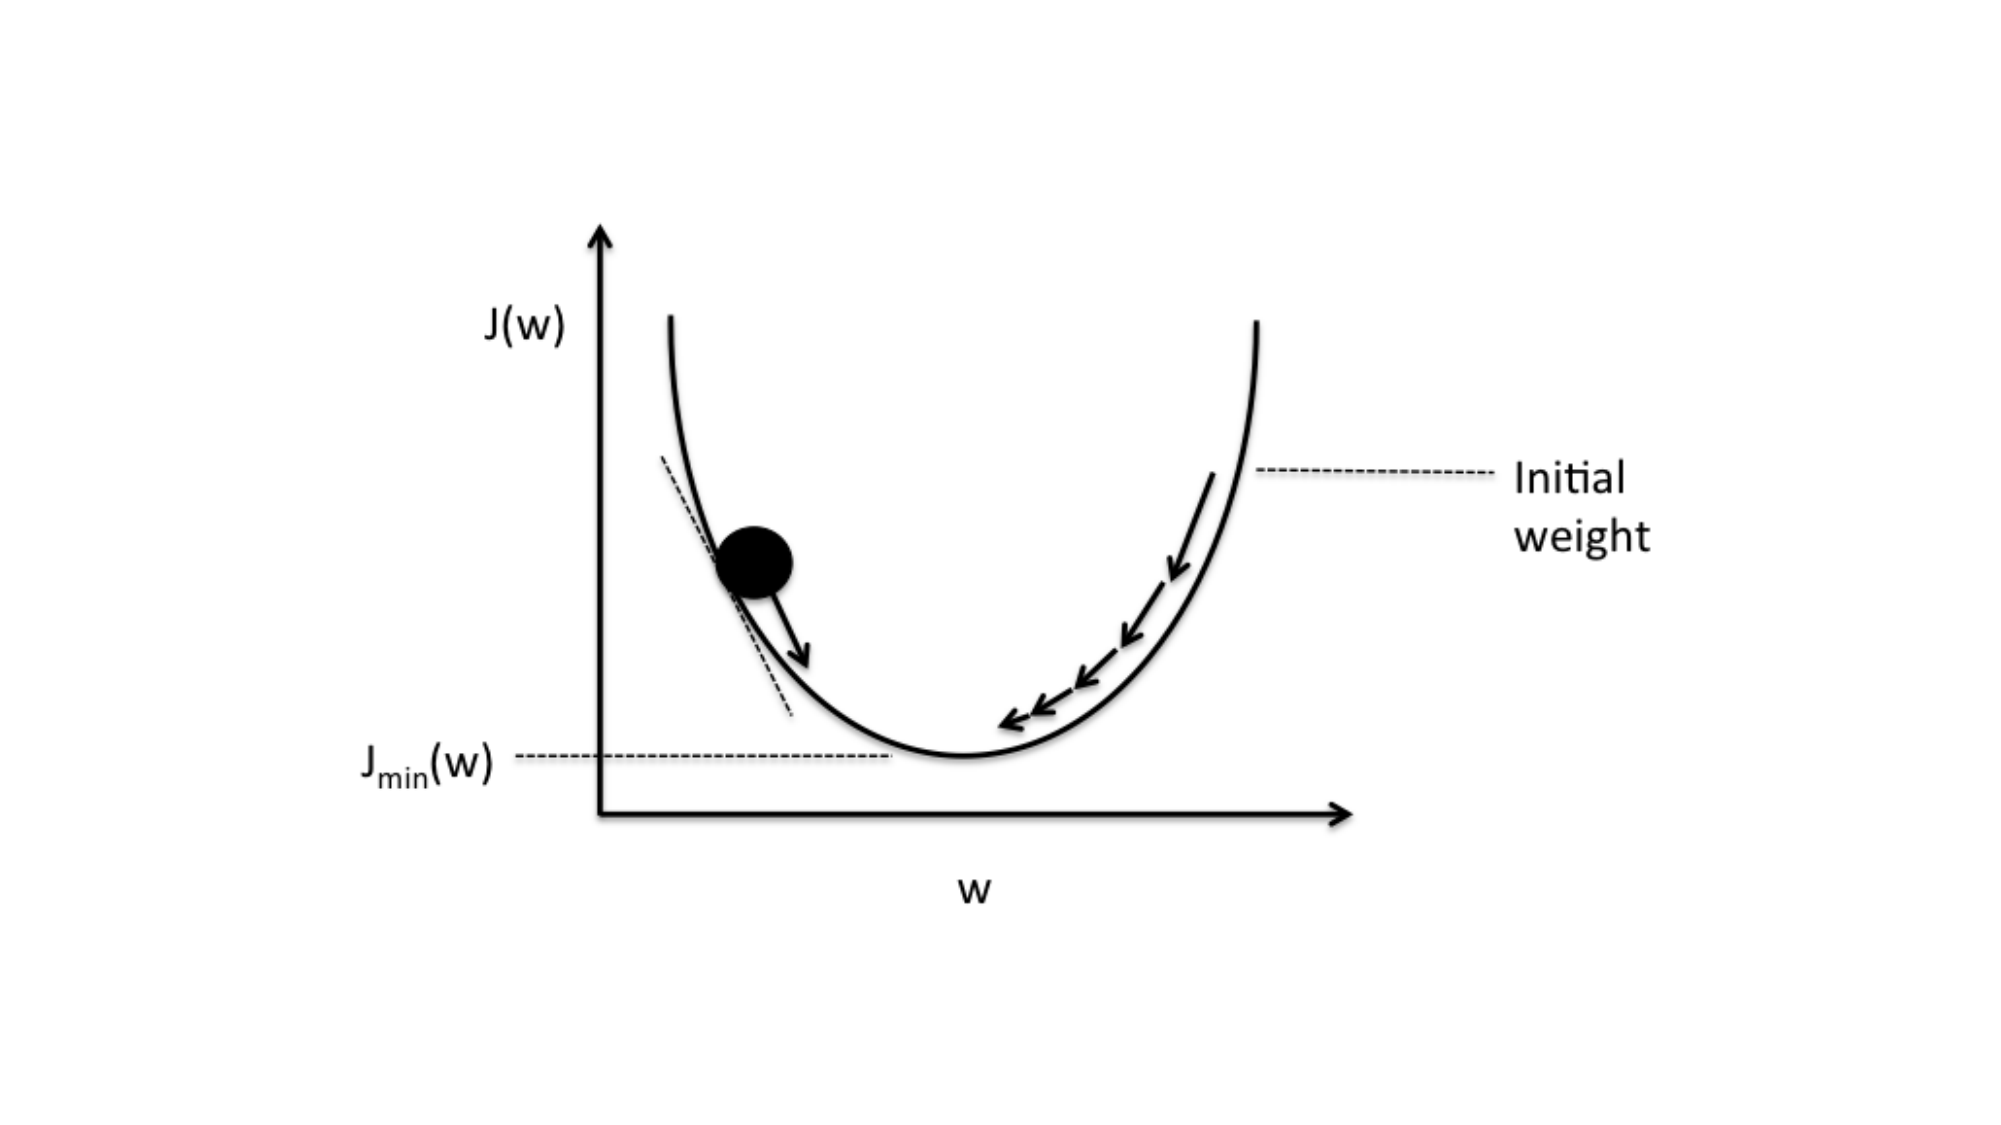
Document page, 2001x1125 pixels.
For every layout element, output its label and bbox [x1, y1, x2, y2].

picture [353, 194, 1674, 931]
